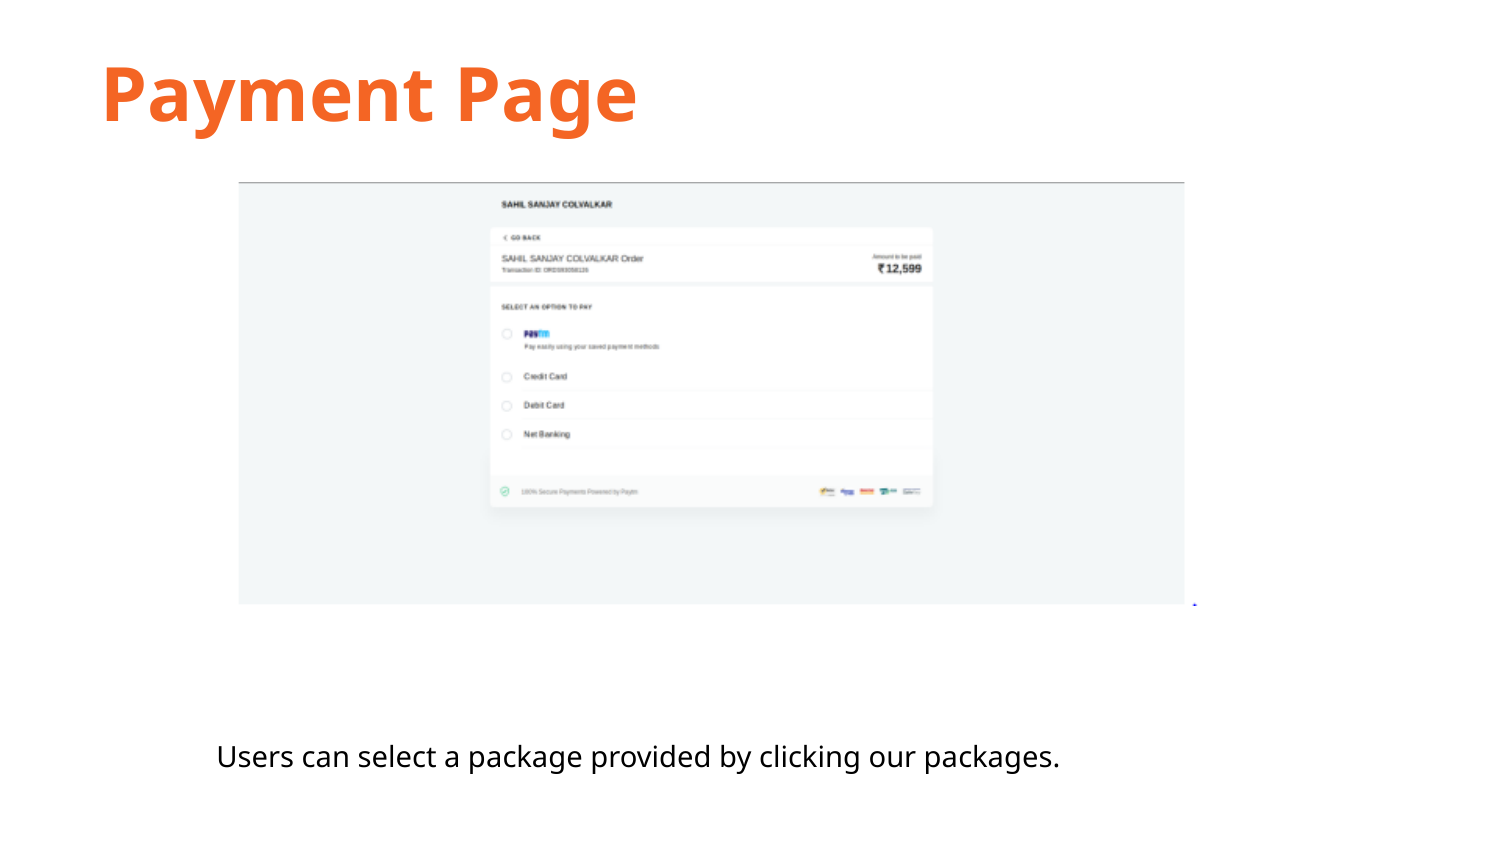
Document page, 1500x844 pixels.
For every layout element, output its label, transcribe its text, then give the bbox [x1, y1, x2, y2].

title Payment Page [85, 31, 939, 158]
picture [224, 182, 1205, 606]
text_box Users can select a package provided by clicking our packages. [201, 722, 1267, 792]
